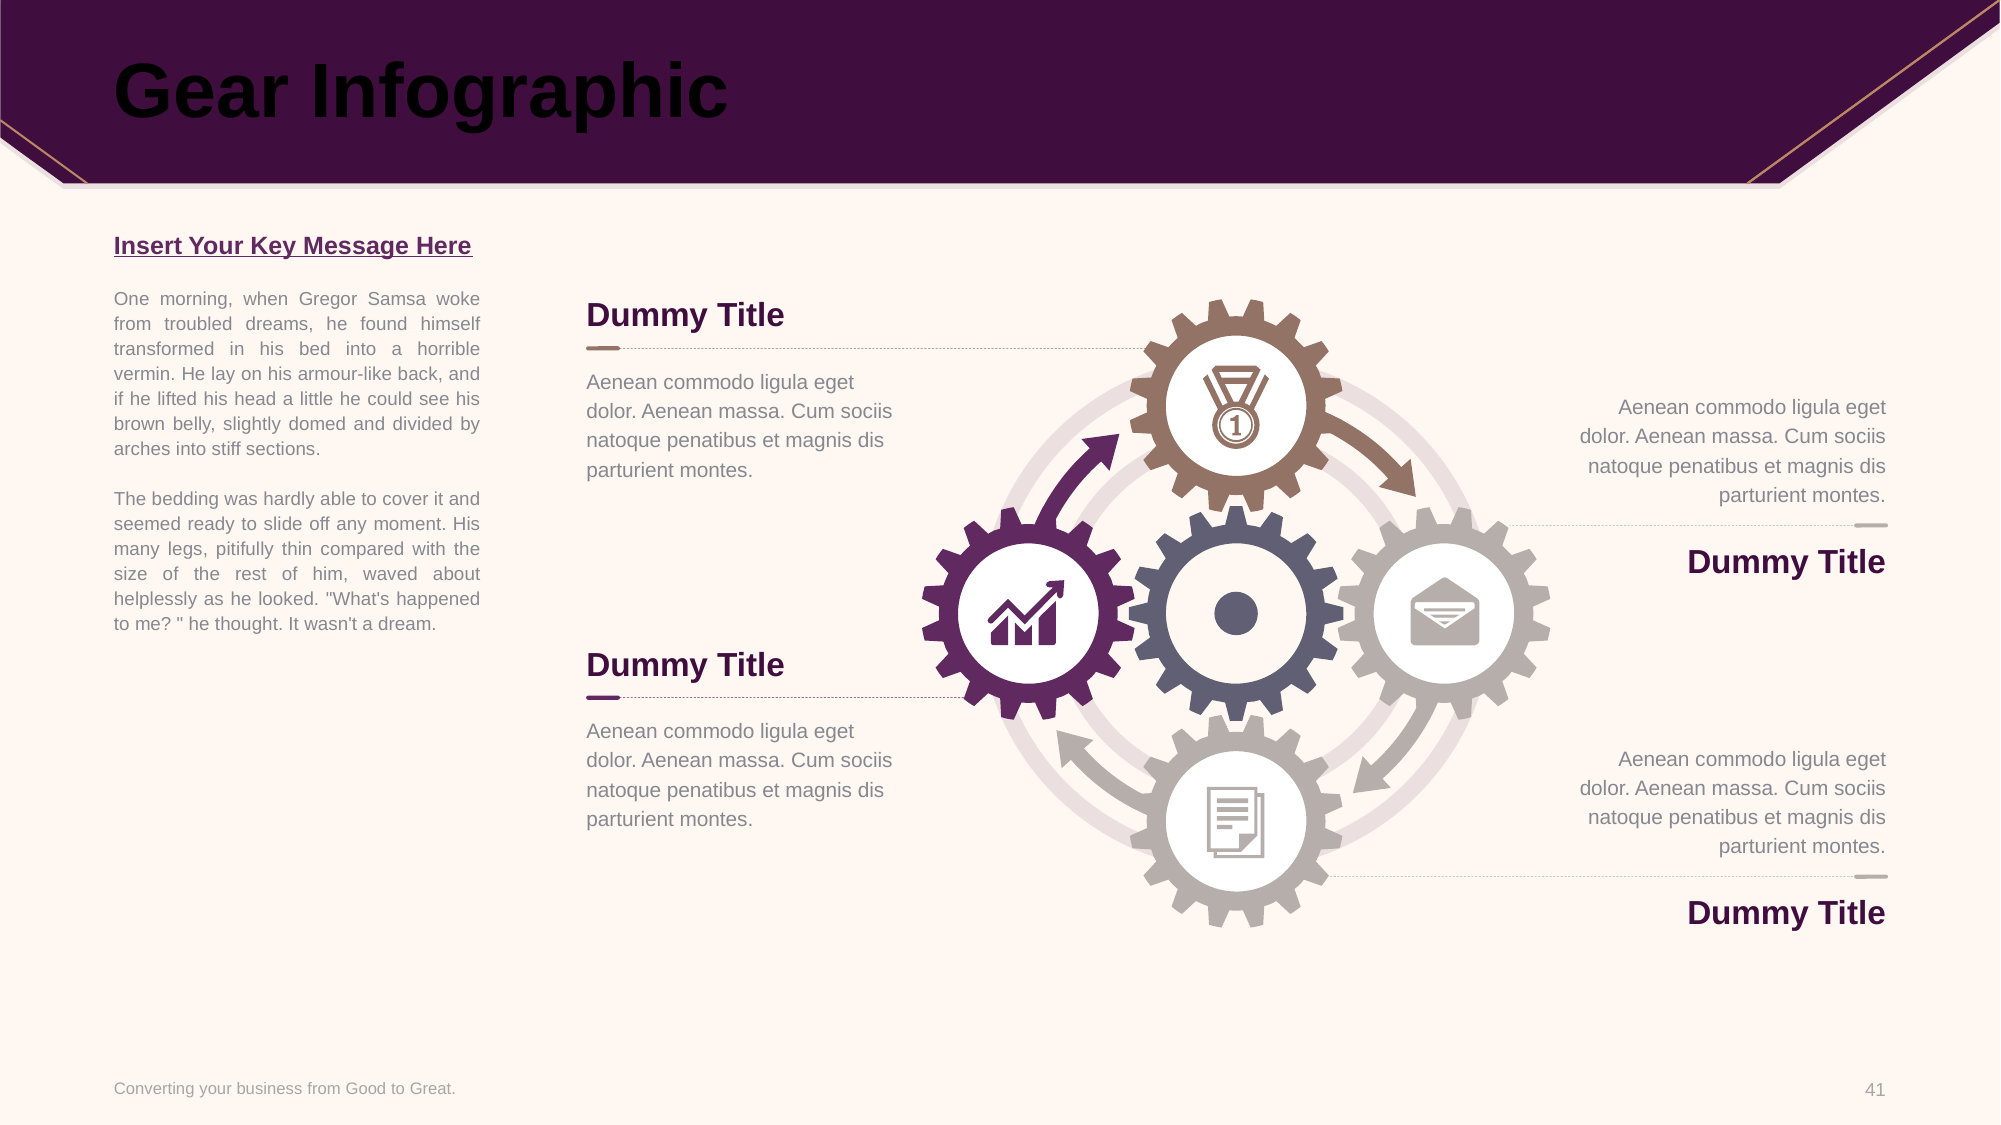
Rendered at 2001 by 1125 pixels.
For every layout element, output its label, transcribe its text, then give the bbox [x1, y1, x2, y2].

slide_number 41 [1791, 1069, 1886, 1109]
list Insert Your Key Message Here One morning, when Gregor Samsa woke from troubled dreams, he found himself transformed in his bed into a horrible vermin. He lay on his armour-like back, and if he lifted his head a little he could see his brown belly, slightly domed and divided by arches into stiff sections. The bedding was hardly able to cover it and seemed ready to slide off any moment. His many legs, pitifully thin compared with the size of the rest of him, waved about helplessly as he looked. "What's happened to me? " he thought. It wasn't a dream. [114, 234, 481, 1014]
footer Converting your business from Good to Great. [114, 1068, 899, 1108]
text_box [586, 293, 1886, 932]
title Gear Infographic [114, 5, 1886, 181]
